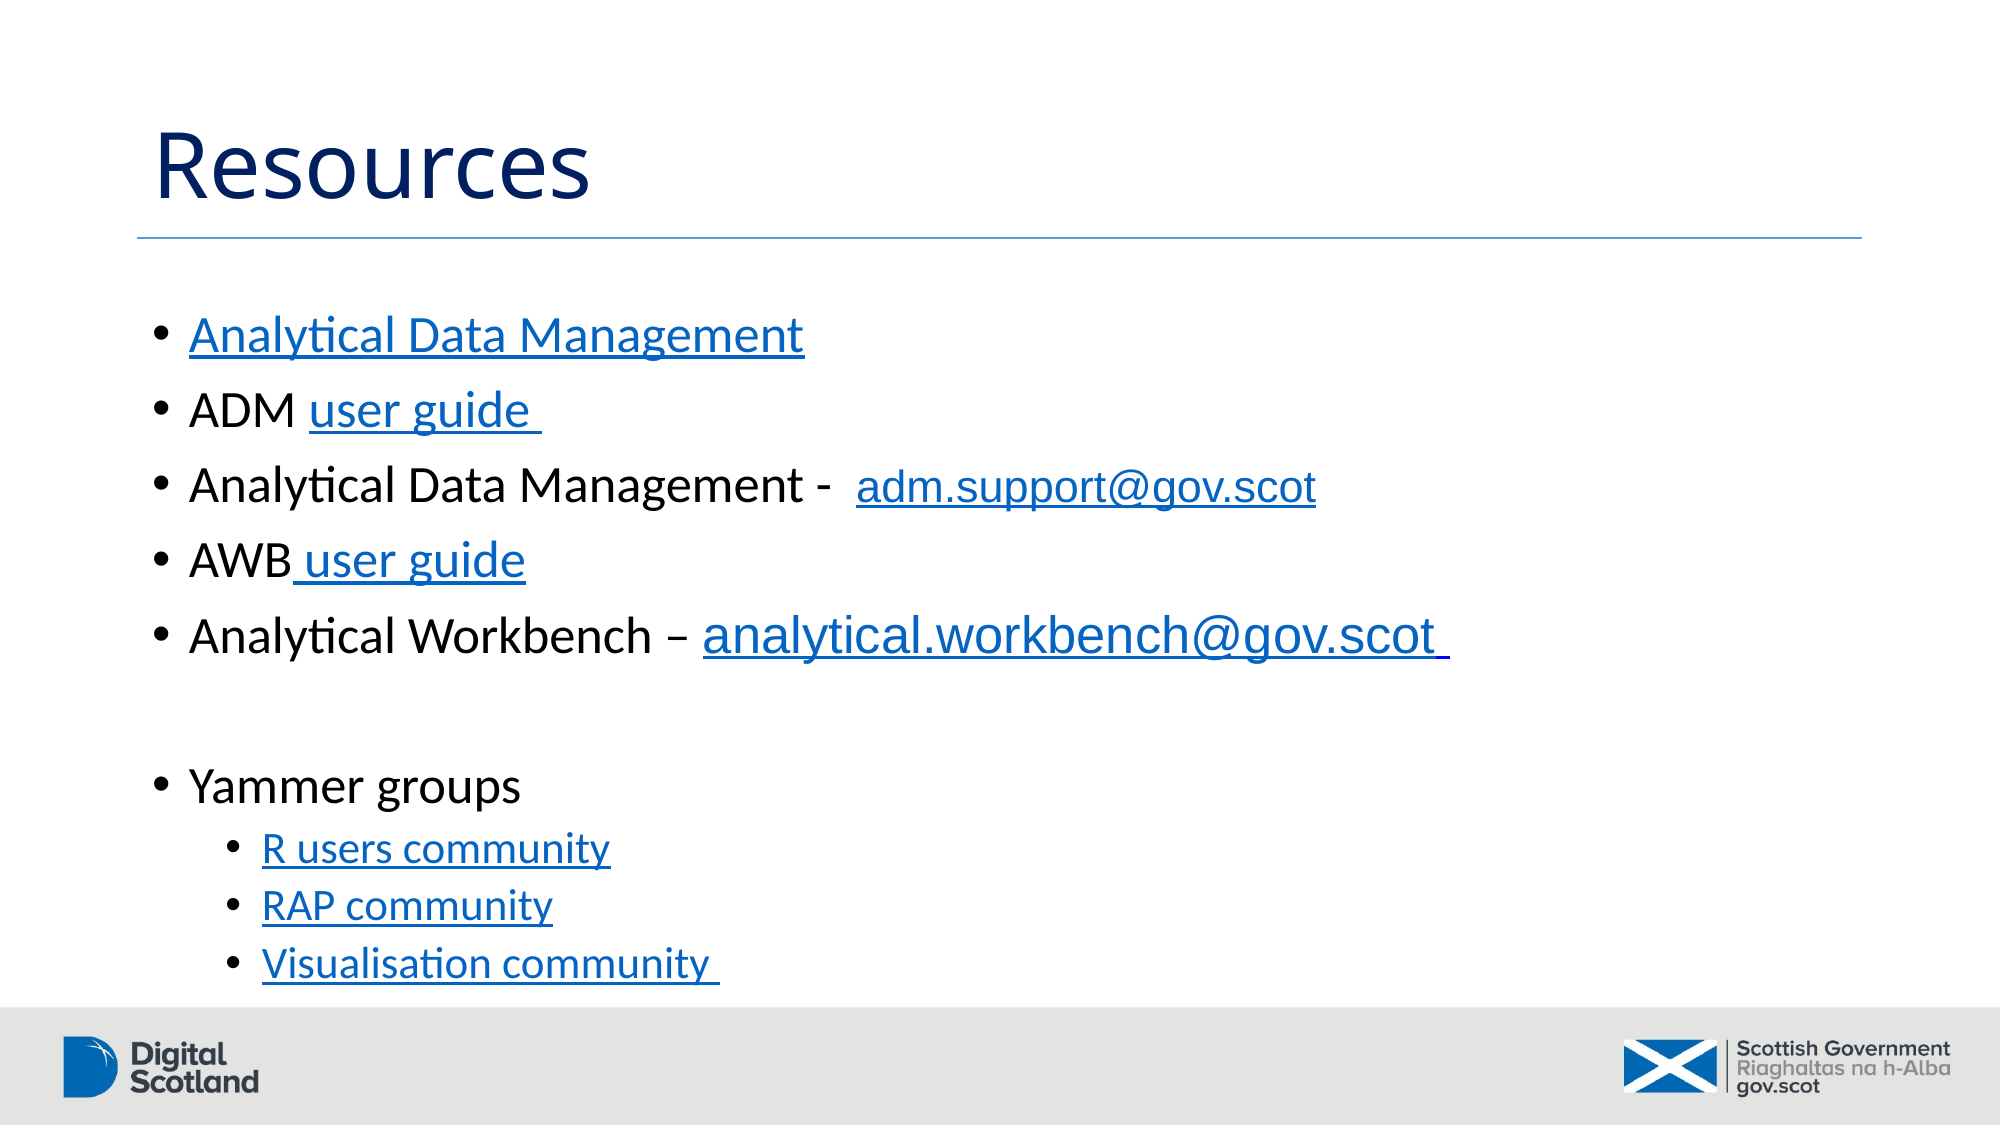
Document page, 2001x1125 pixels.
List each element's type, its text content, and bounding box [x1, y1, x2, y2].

title Resources [137, 59, 1863, 278]
picture [0, 0, 2000, 1125]
list Analytical Data Management ADM user guide Analytical Data Management - adm.support@gov.scot AWB user guide Analytical Workbench – analytical.workbench@gov.scot Yammer groups R users community RAP community Visualisation community [137, 299, 1863, 1002]
